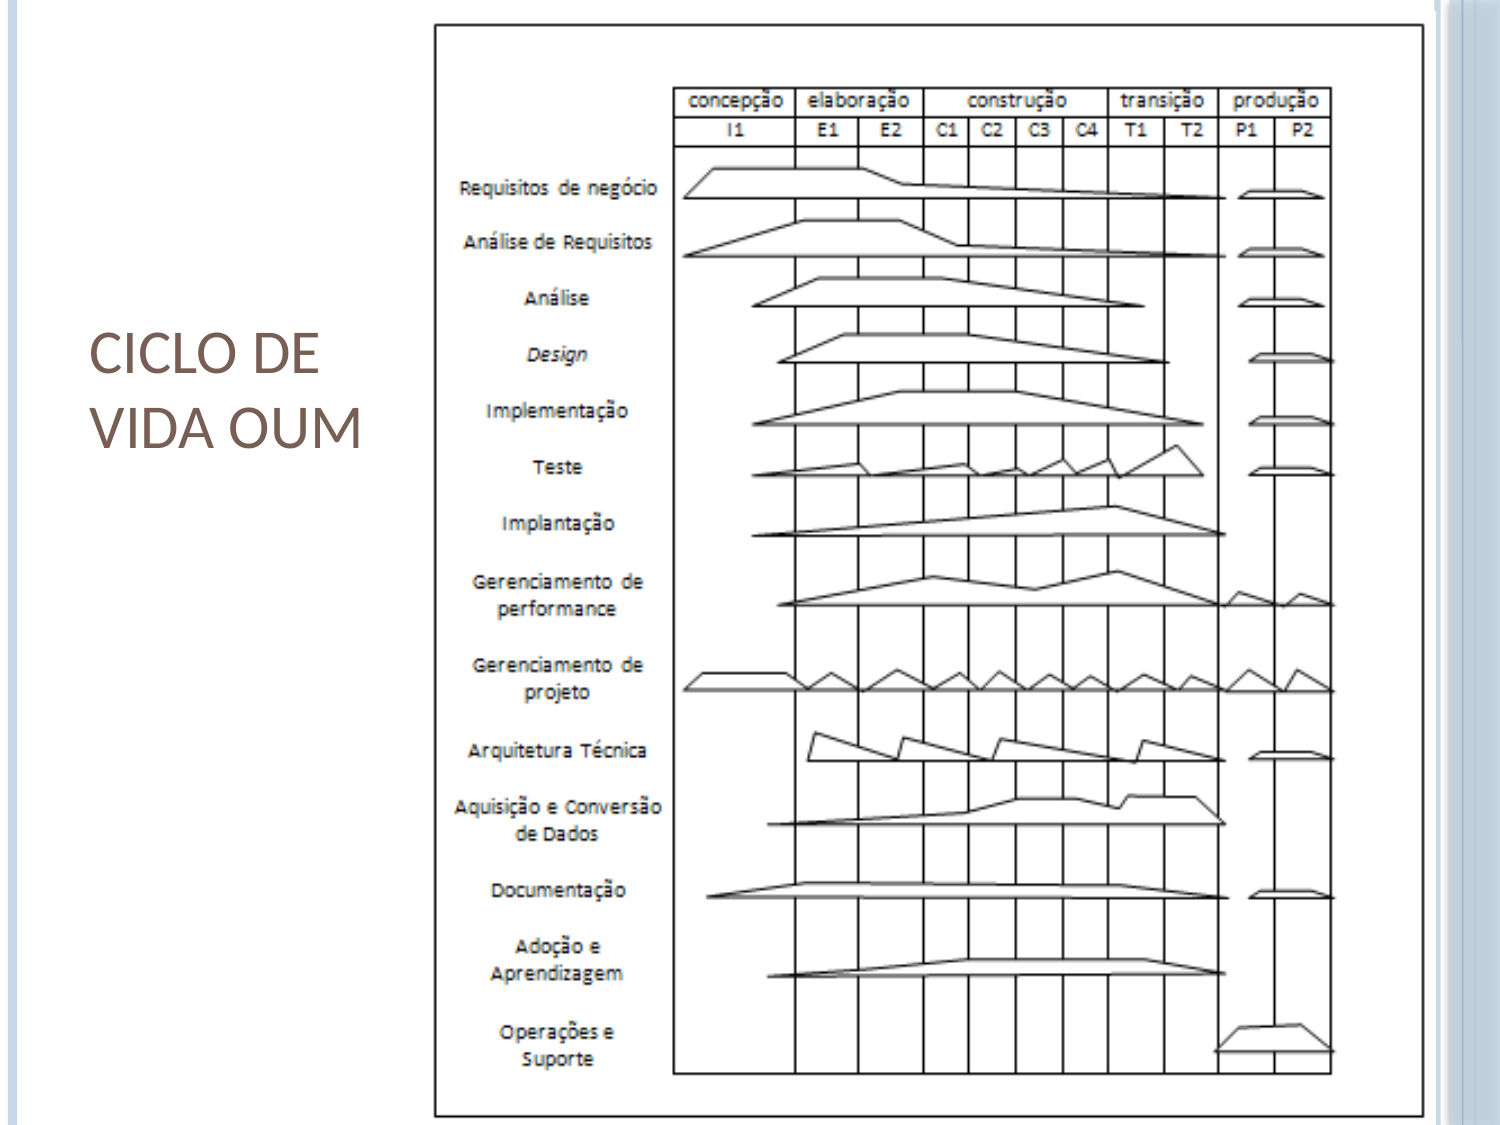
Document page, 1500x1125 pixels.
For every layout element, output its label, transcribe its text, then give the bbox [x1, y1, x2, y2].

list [418, 11, 1437, 1125]
title Ciclo de vida OUM [75, 45, 412, 468]
